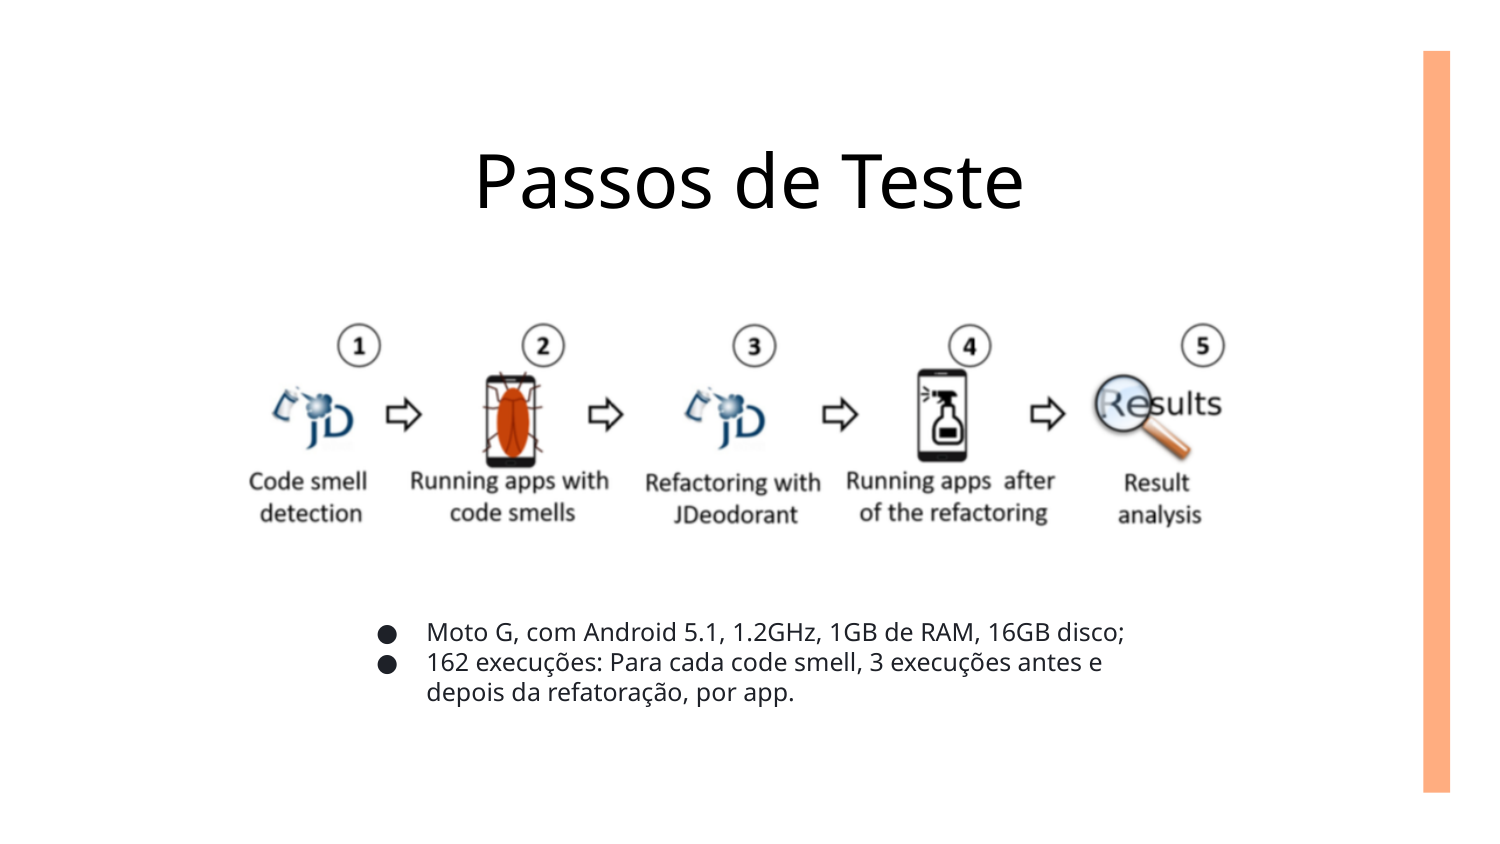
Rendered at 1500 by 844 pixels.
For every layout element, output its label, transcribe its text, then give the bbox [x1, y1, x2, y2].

subtitle Moto G, com Android 5.1, 1.2GHz, 1GB de RAM, 16GB disco; 162 execuções: Para cada code smell, 3 execuções antes e depois da refatoração, por app. [336, 597, 1164, 803]
text_box [1423, 50, 1451, 793]
title Passos de Teste [295, 118, 1205, 222]
picture [228, 246, 1272, 573]
